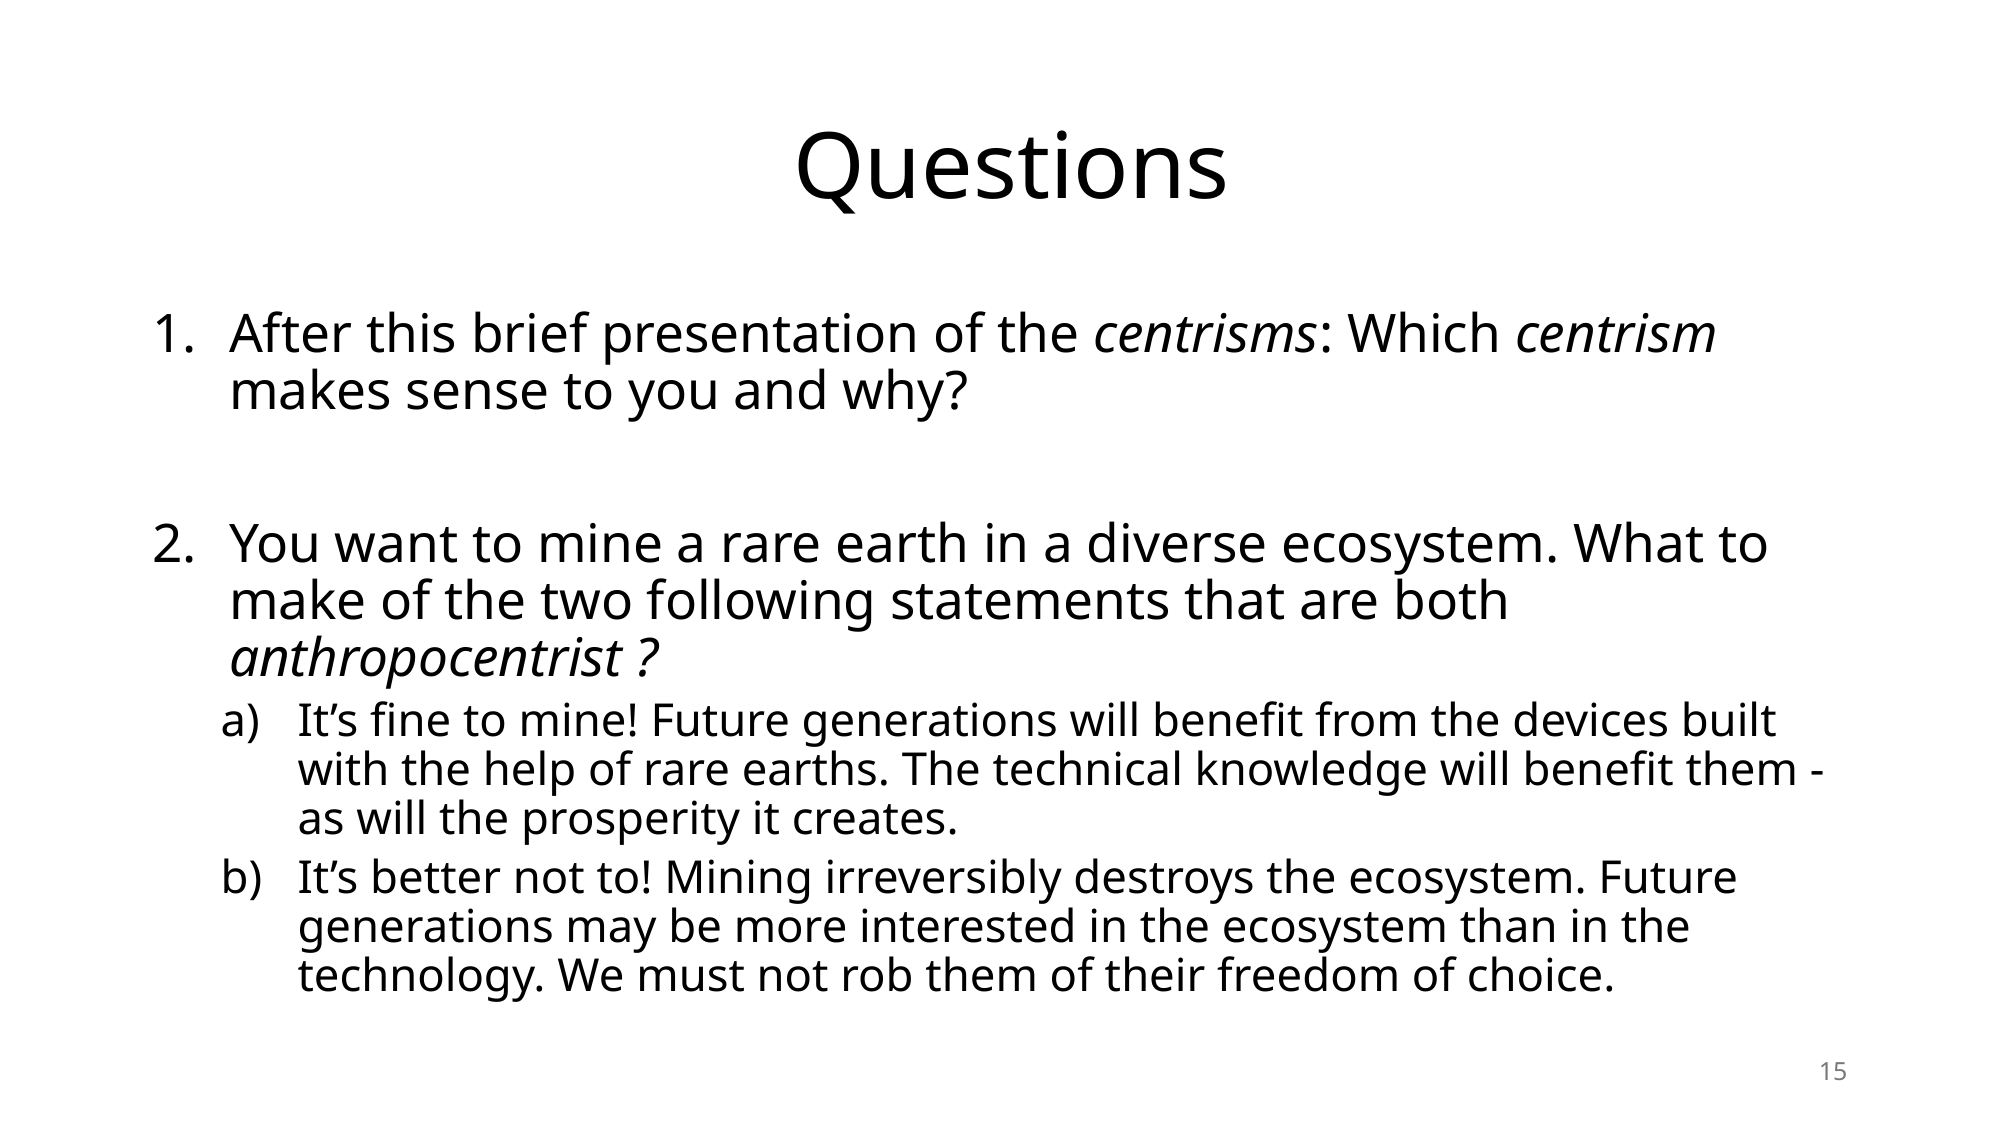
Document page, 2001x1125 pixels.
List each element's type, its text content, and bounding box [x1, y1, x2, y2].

title Questions [137, 59, 1863, 278]
slide_number 15 [1412, 1042, 1863, 1103]
list After this brief presentation of the centrisms: Which centrism makes sense to you and why? You want to mine a rare earth in a diverse ecosystem. What to make of the two following statements that are both anthropocentrist ? It’s fine to mine! Future generations will benefit from the devices built with the help of rare earths. The technical knowledge will benefit them - as will the prosperity it creates. It’s better not to! Mining irreversibly destroys the ecosystem. Future generations may be more interested in the ecosystem than in the technology. We must not rob them of their freedom of choice. [137, 299, 1863, 1014]
